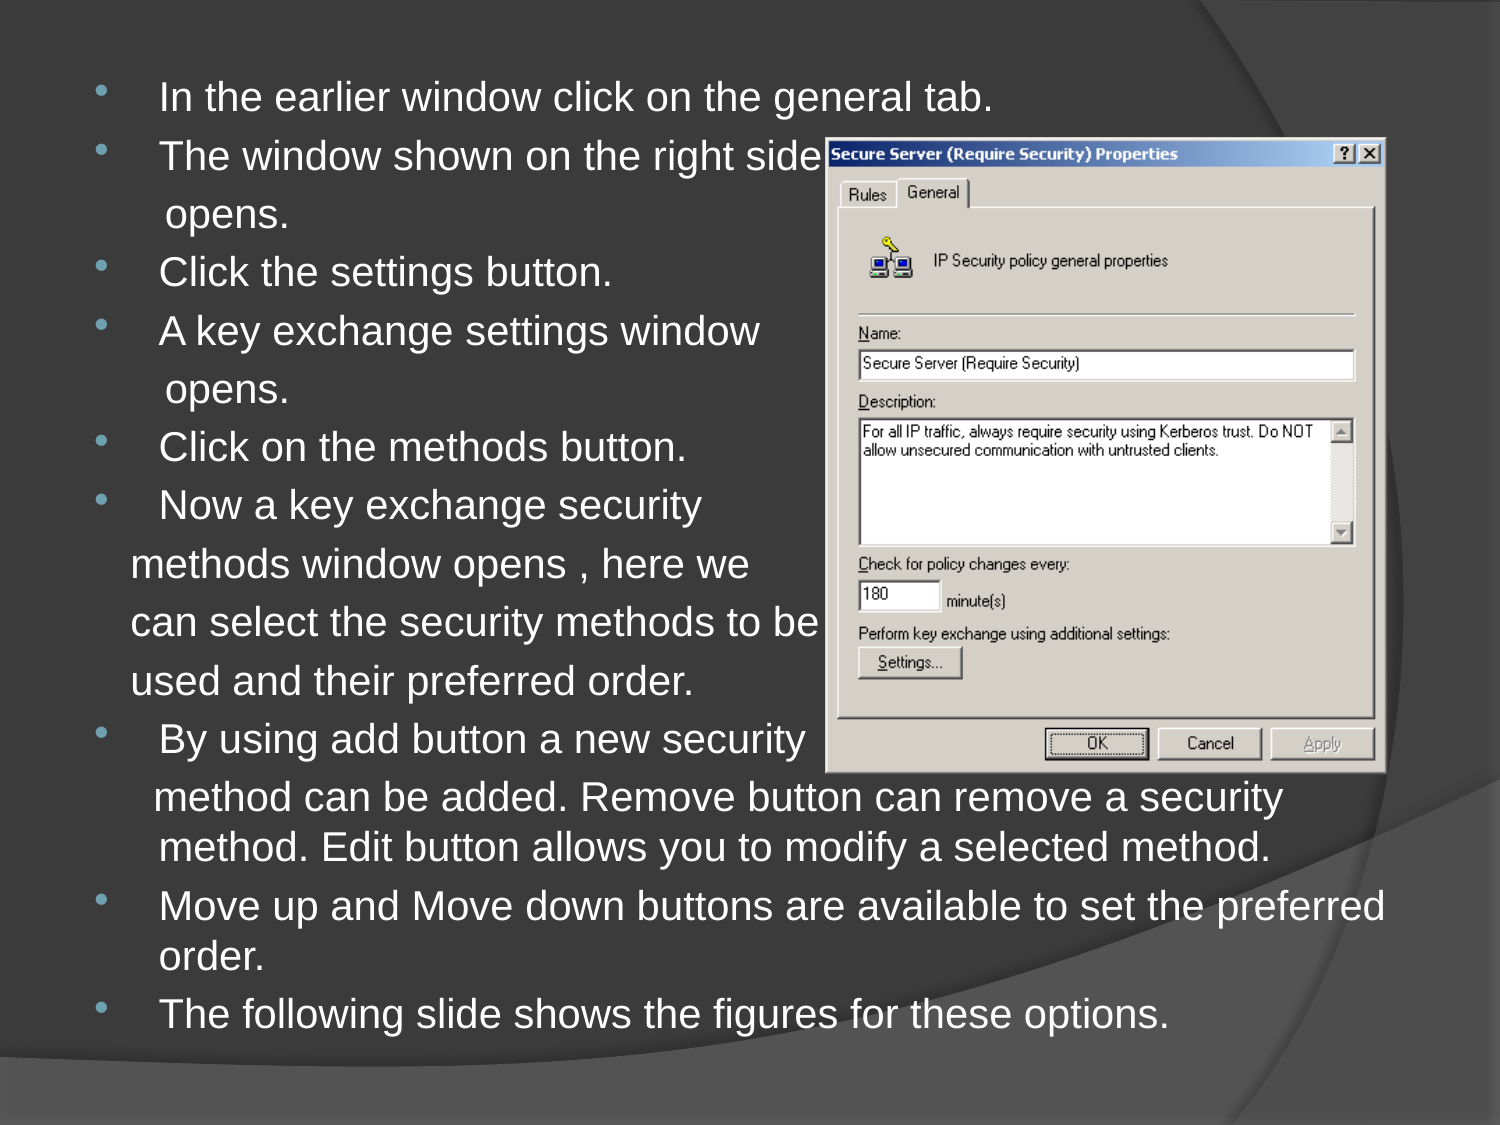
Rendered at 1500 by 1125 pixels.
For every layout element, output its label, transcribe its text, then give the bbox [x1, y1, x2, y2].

list In the earlier window click on the general tab. The window shown on the right side opens. Click the settings button. A key exchange settings window opens. Click on the methods button. Now a key exchange security methods window opens , here we can select the security methods to be used and their preferred order. By using add button a new security method can be added. Remove button can remove a security method. Edit button allows you to modify a selected method. Move up and Move down buttons are available to set the preferred order. The following slide shows the figures for these options. [74, 62, 1426, 1076]
picture [824, 137, 1388, 776]
